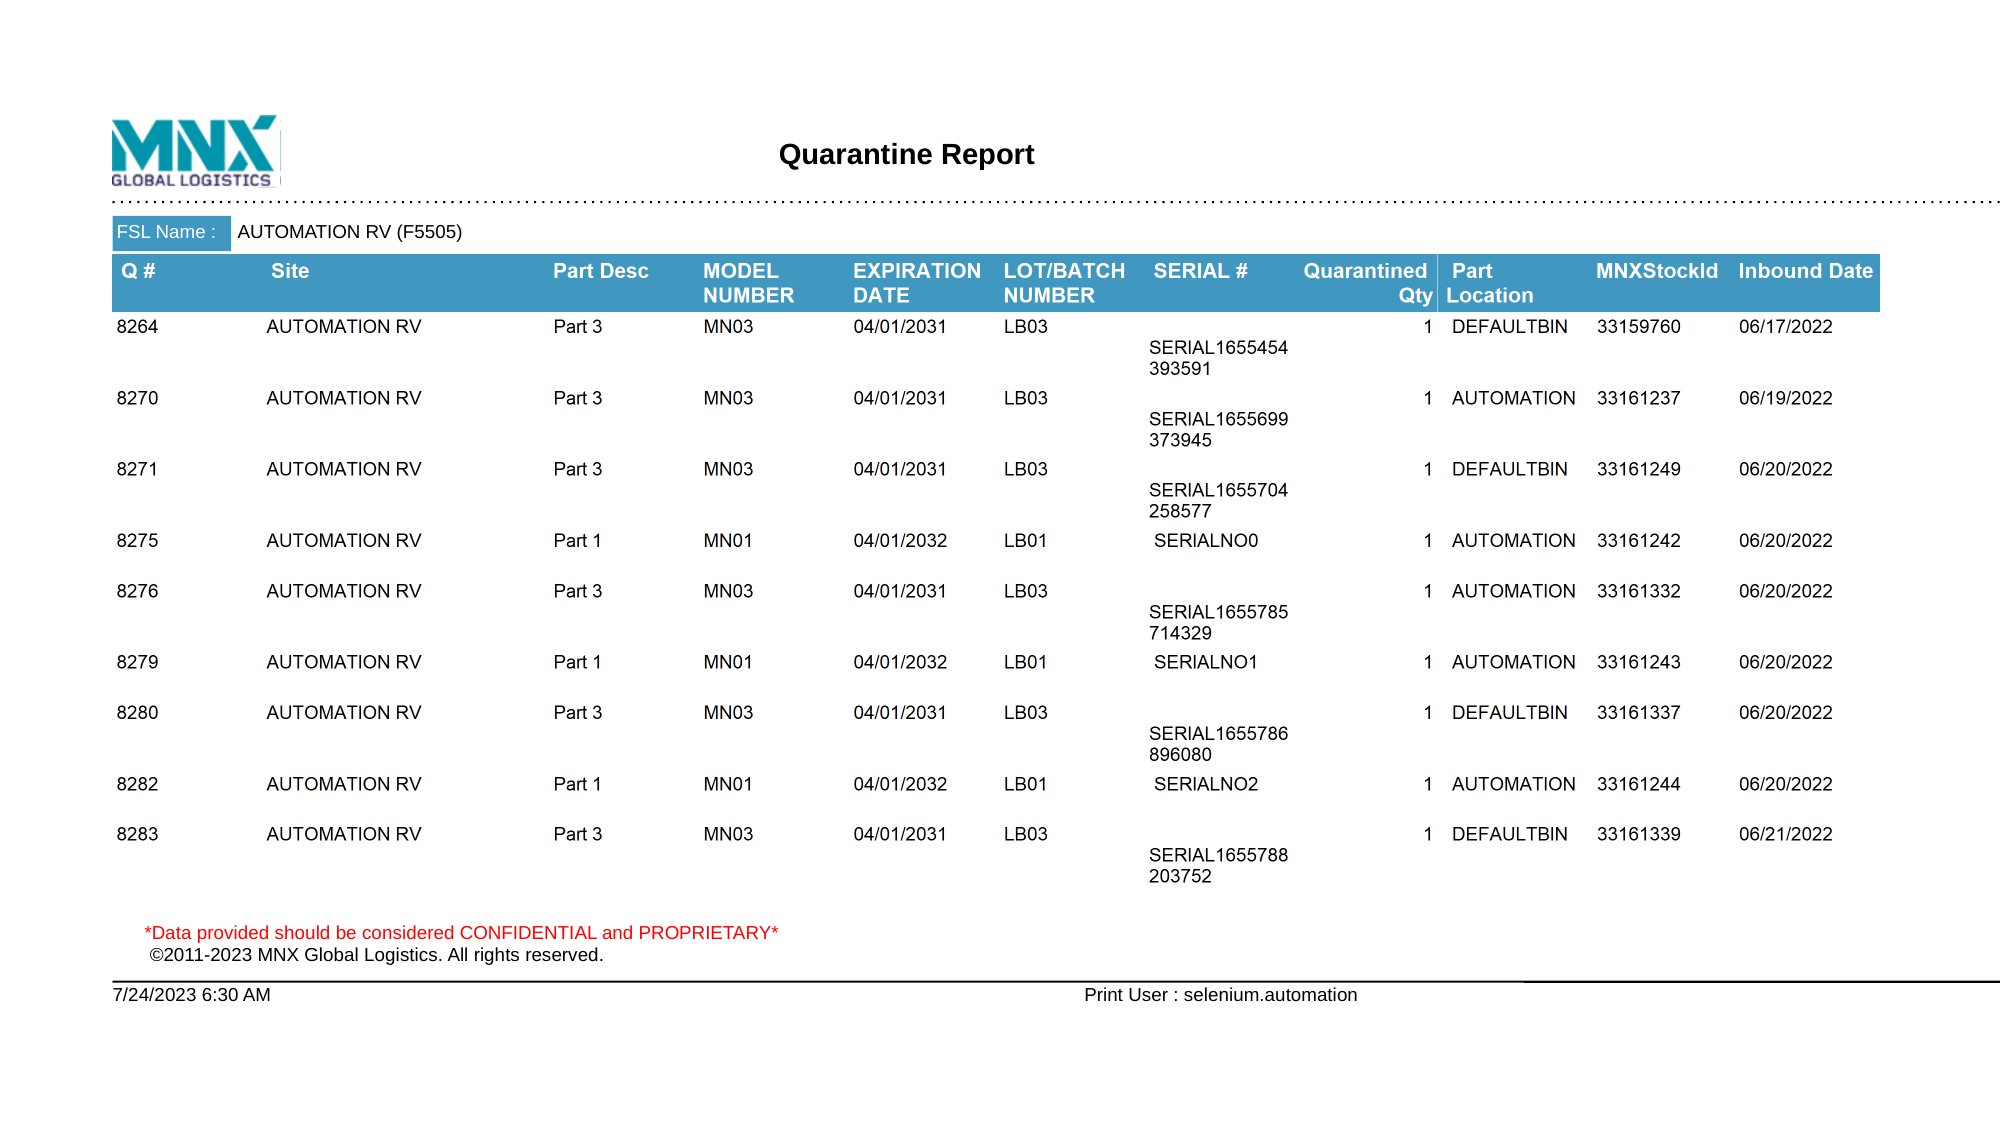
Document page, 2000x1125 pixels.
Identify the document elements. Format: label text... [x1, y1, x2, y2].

text_box AUTOMATION RV (F5505) [233, 215, 669, 251]
text_box Quarantine Report [562, 131, 1252, 173]
text_box *Data provided should be considered CONFIDENTIAL and PROPRIETARY* [144, 920, 1158, 942]
text_box FSL Name : [112, 215, 232, 252]
picture [112, 254, 1880, 892]
picture [112, 115, 323, 188]
text_box Print User : selenium.automation [1055, 983, 1387, 1013]
text_box ©2011-2023 MNX Global Logistics. All rights reserved. [144, 942, 1158, 964]
text_box 7/24/2023 6:30 AM [112, 983, 343, 1013]
